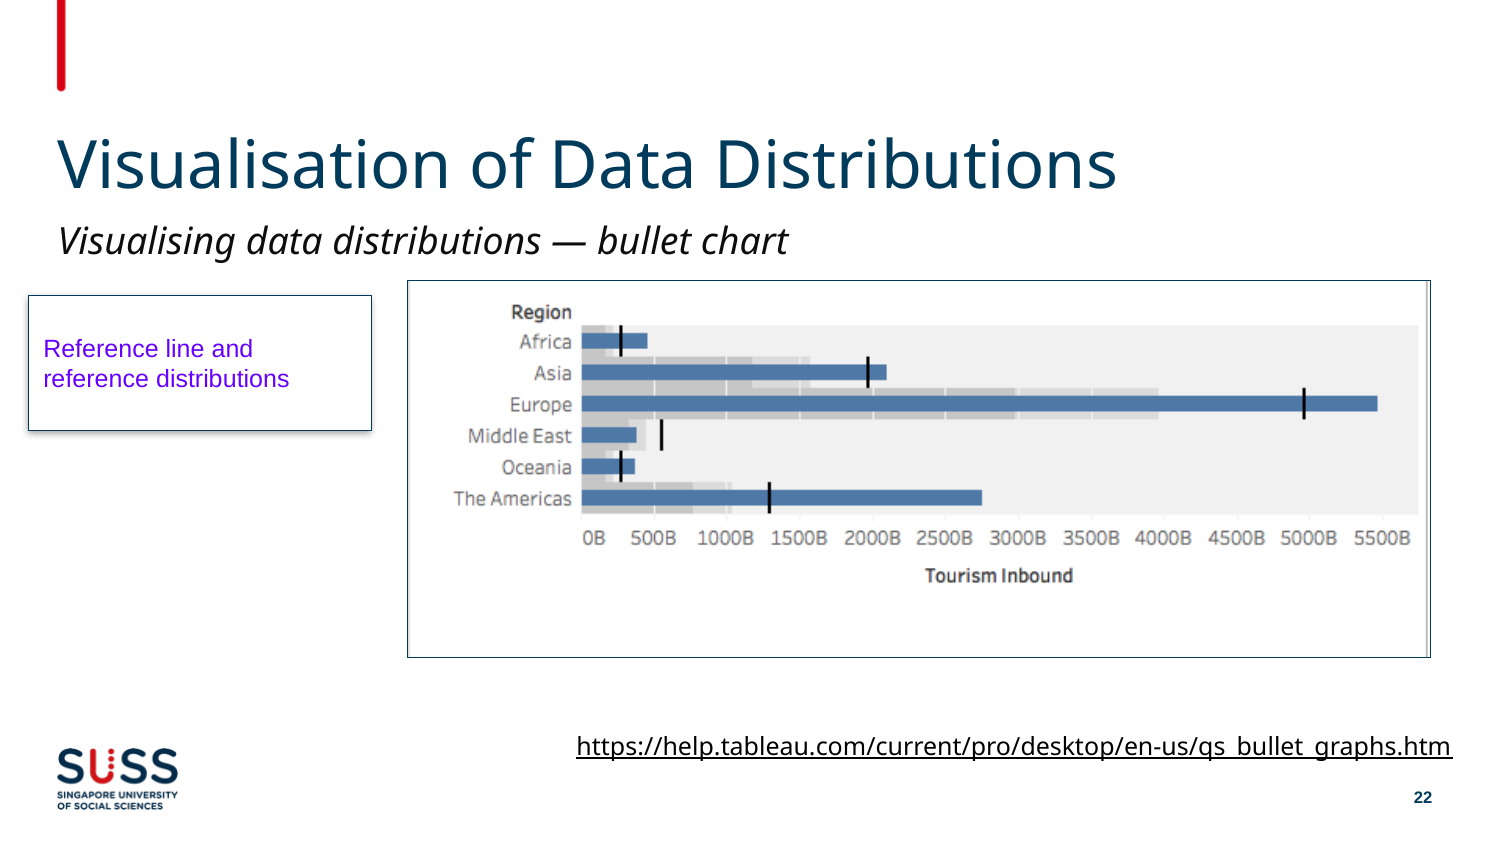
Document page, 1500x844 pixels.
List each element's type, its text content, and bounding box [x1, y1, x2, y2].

picture [406, 280, 1431, 658]
picture [56, 0, 70, 74]
text_box Reference line and reference distributions [28, 295, 372, 431]
text_box https://help.tableau.com/current/pro/desktop/en-us/qs_bullet_graphs.htm [495, 722, 1500, 772]
list Visualising data distributions — bullet chart [42, 209, 1448, 278]
title Visualisation of Data Distributions [42, 74, 1448, 209]
picture [57, 748, 178, 810]
